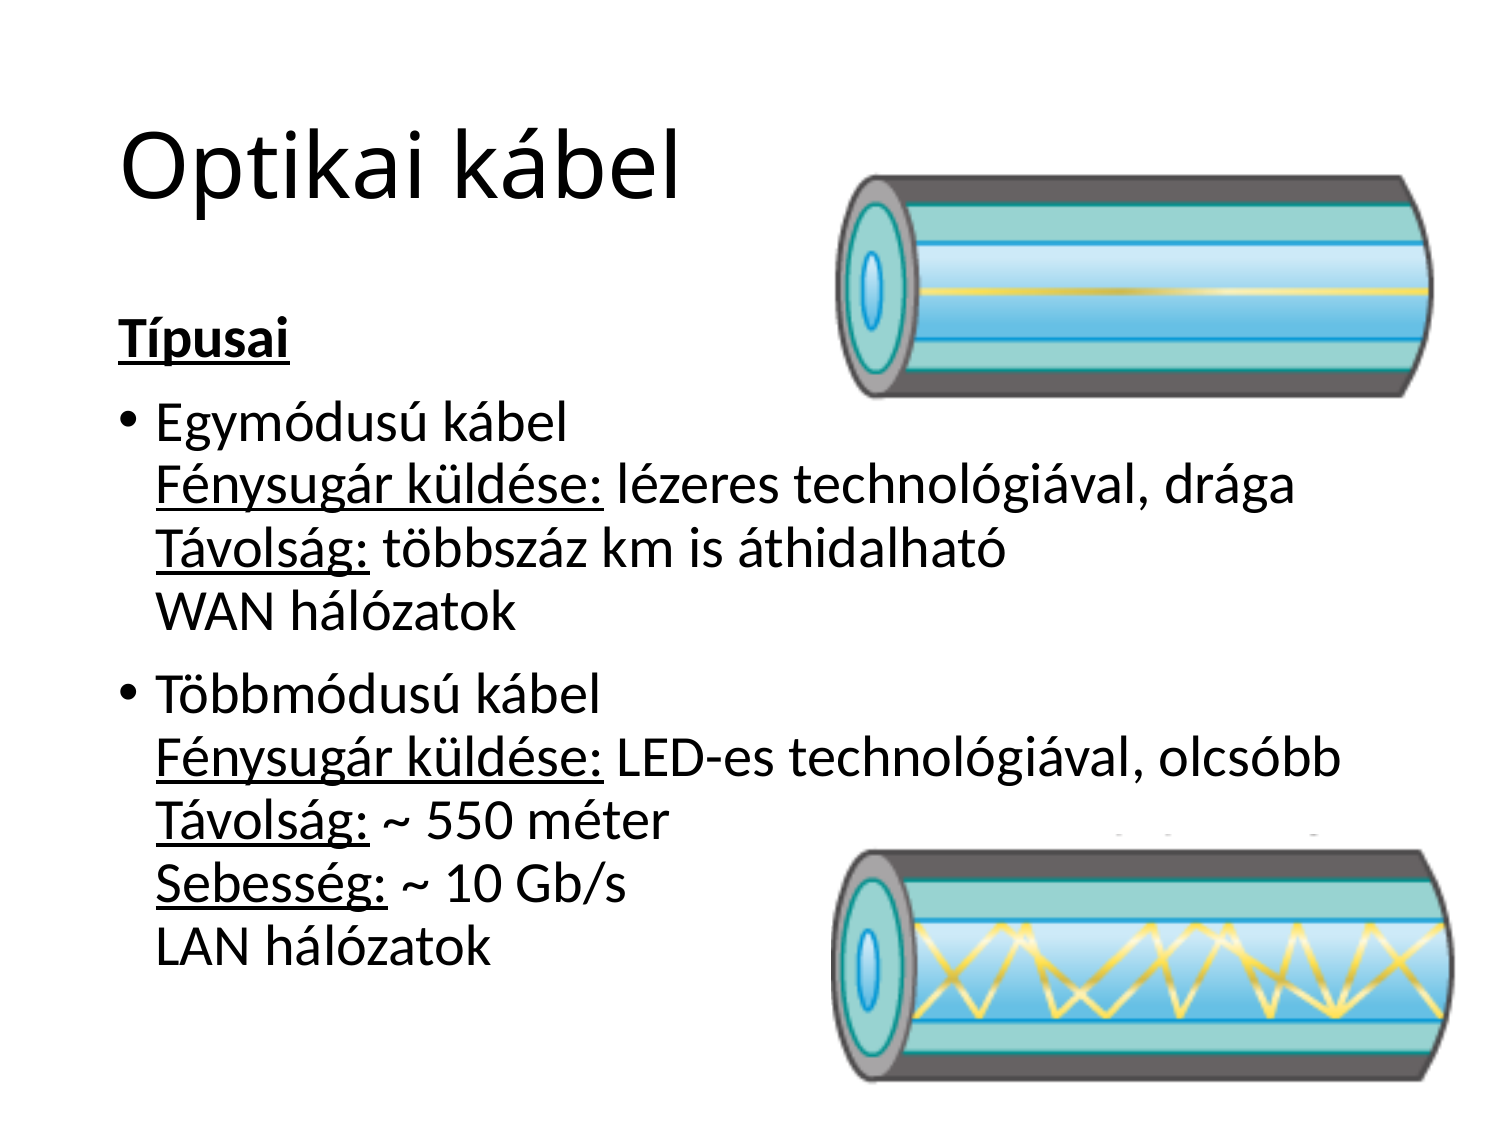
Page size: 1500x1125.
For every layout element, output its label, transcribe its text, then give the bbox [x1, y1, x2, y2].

title Optikai kábel [103, 59, 1397, 278]
list Típusai Egymódusú kábel Fénysugár küldése: lézeres technológiával, drága Távolság: többszáz km is áthidalható WAN hálózatok Többmódusú kábel Fénysugár küldése: LED-es technológiával, olcsóbb Távolság: ~ 550 méter Sebesség: ~ 10 Gb/s LAN hálózatok [103, 299, 1397, 1014]
picture [831, 834, 1469, 1096]
picture [831, 168, 1445, 409]
